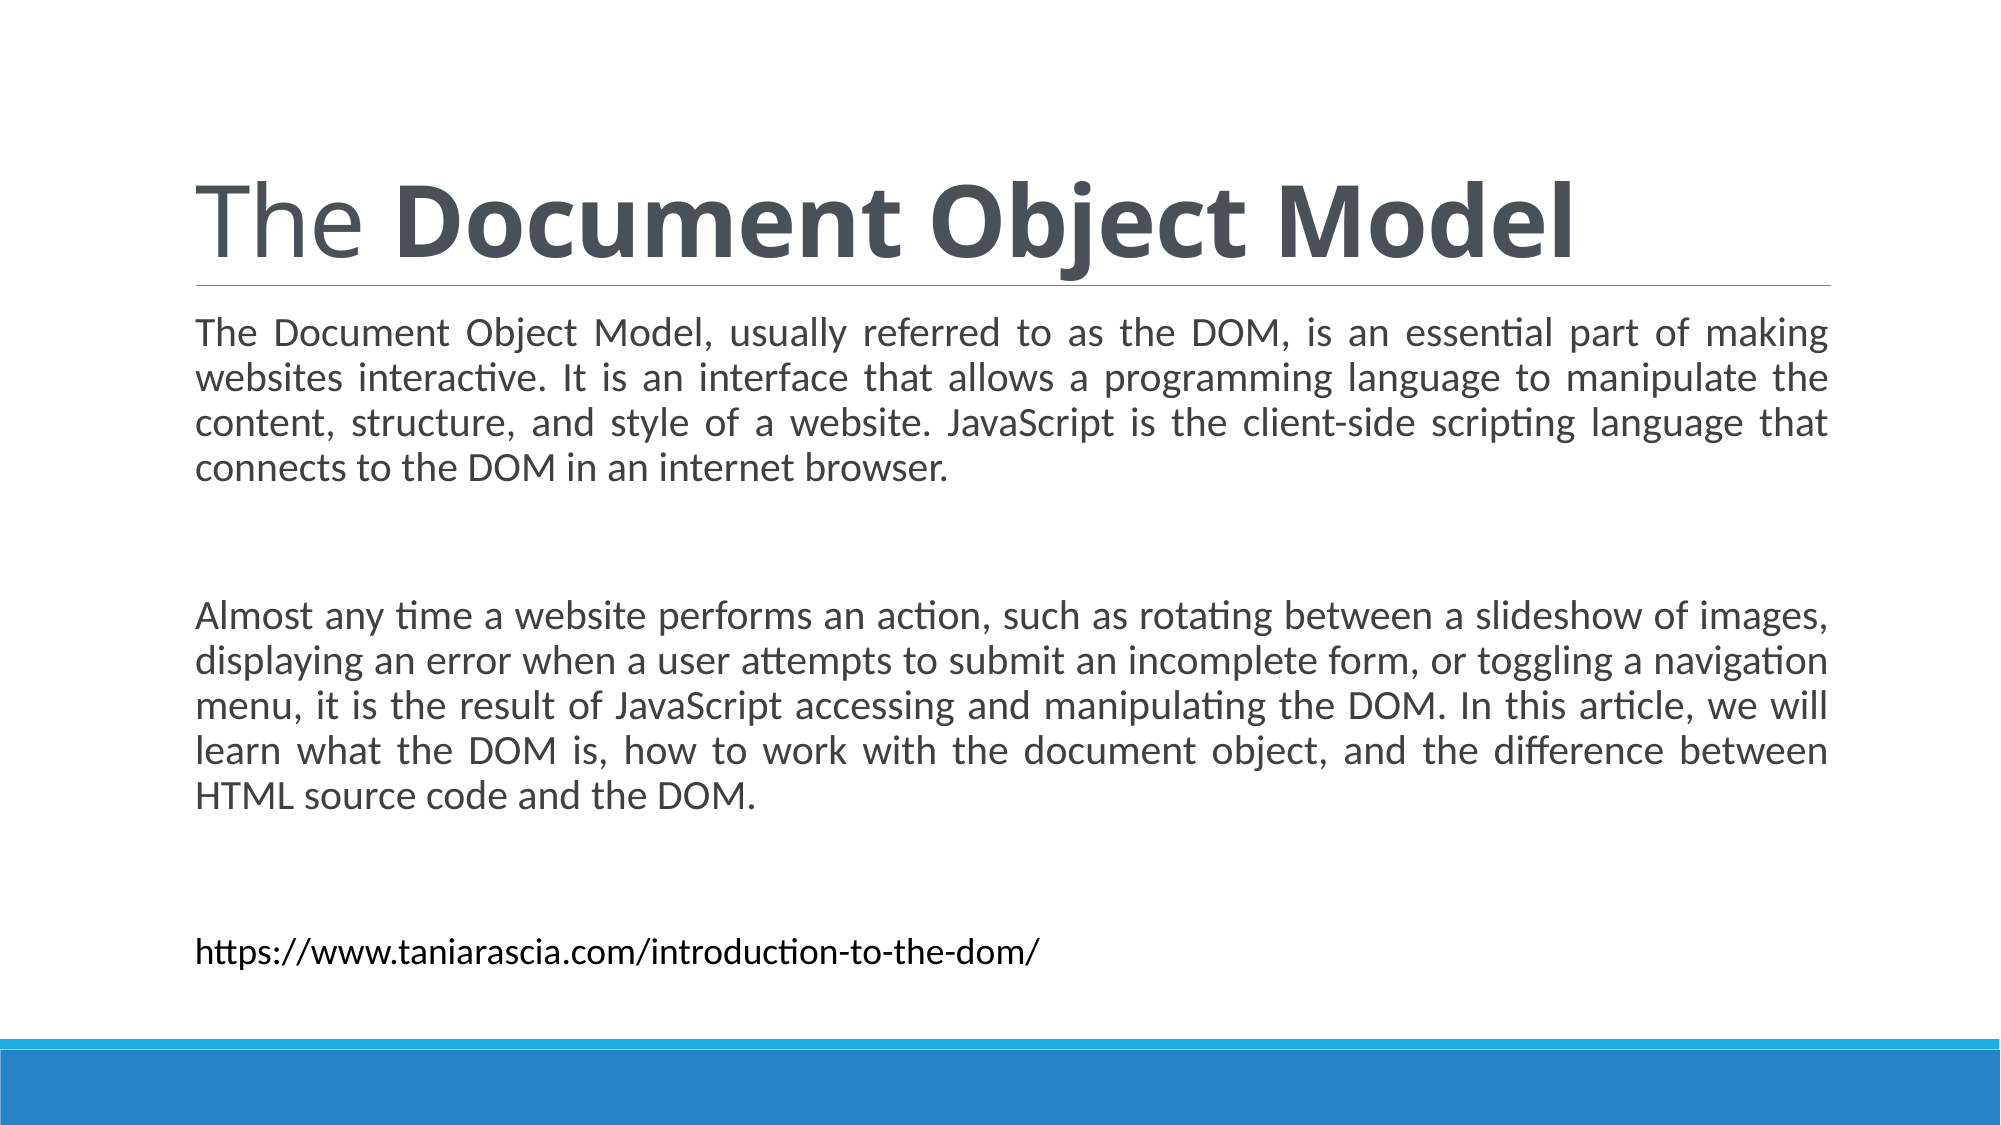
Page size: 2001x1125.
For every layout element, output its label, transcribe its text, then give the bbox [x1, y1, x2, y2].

text_box https://www.taniarascia.com/introduction-to-the-dom/ [179, 919, 1180, 980]
title The Document Object Model [180, 47, 1830, 285]
list The Document Object Model, usually referred to as the DOM, is an essential part of making websites interactive. It is an interface that allows a programming language to manipulate the content, structure, and style of a website. JavaScript is the client-side scripting language that connects to the DOM in an internet browser. Almost any time a website performs an action, such as rotating between a slideshow of images, displaying an error when a user attempts to submit an incomplete form, or toggling a navigation menu, it is the result of JavaScript accessing and manipulating the DOM. In this article, we will learn what the DOM is, how to work with the document object, and the difference between HTML source code and the DOM. [180, 302, 1830, 963]
